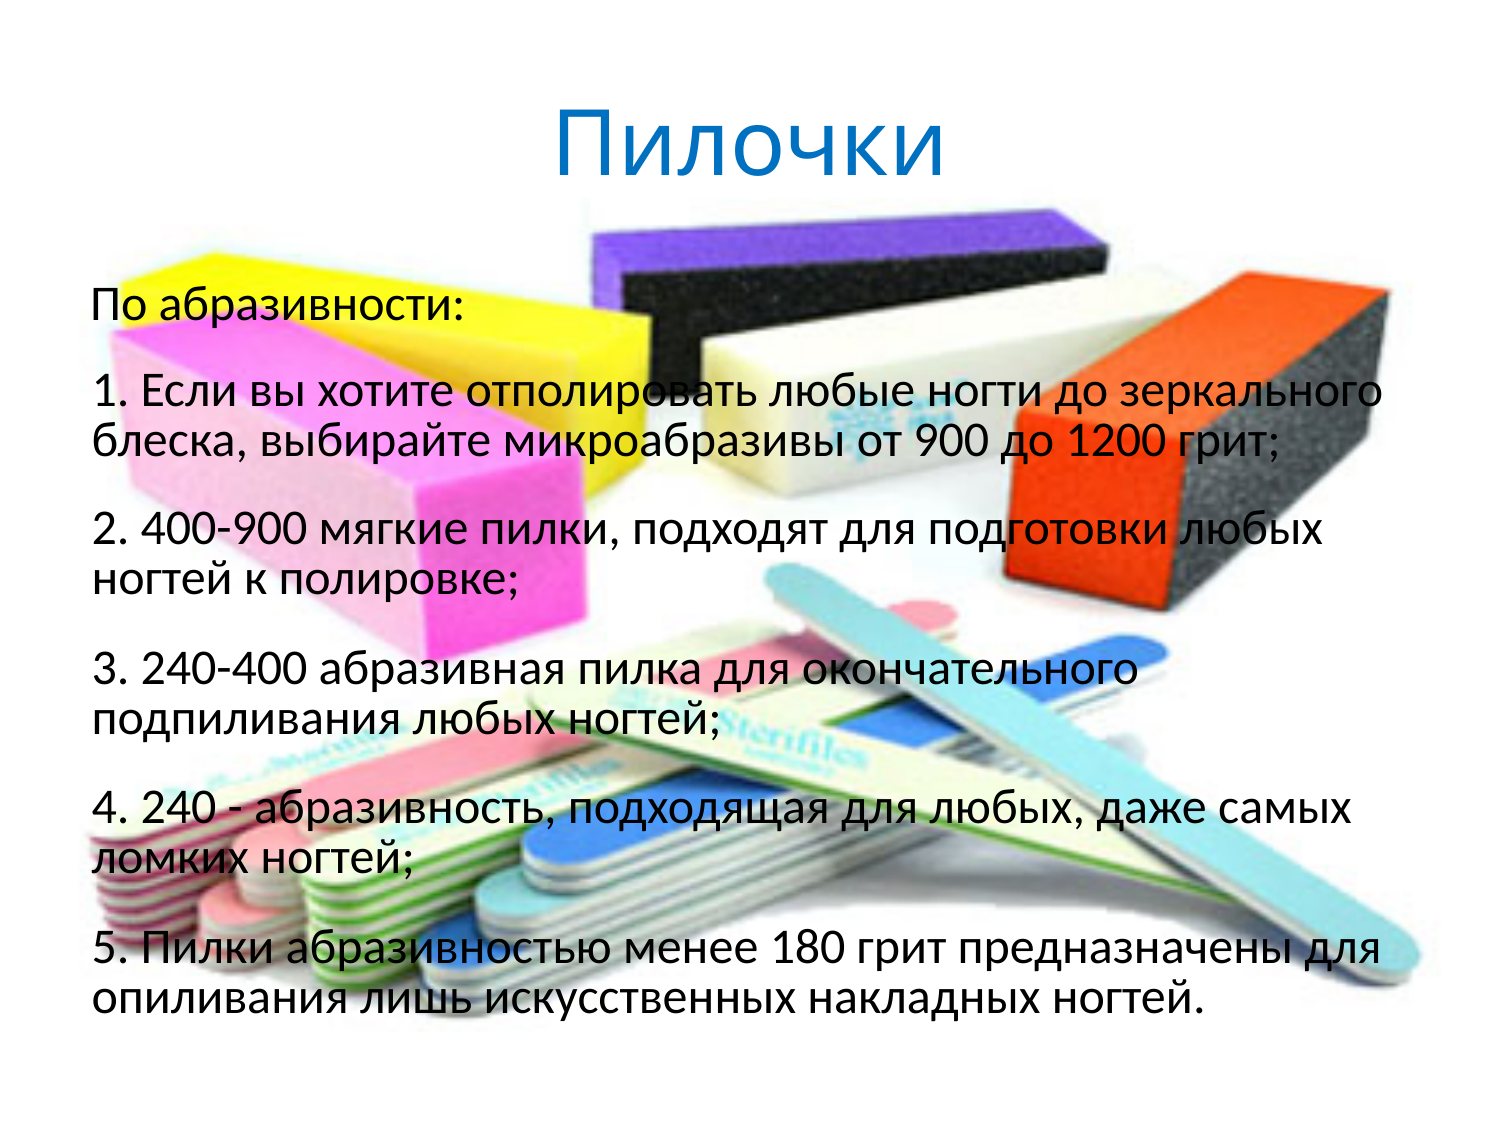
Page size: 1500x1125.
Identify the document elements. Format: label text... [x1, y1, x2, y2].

title Пилочки [75, 45, 1425, 142]
picture [52, 143, 1441, 1071]
